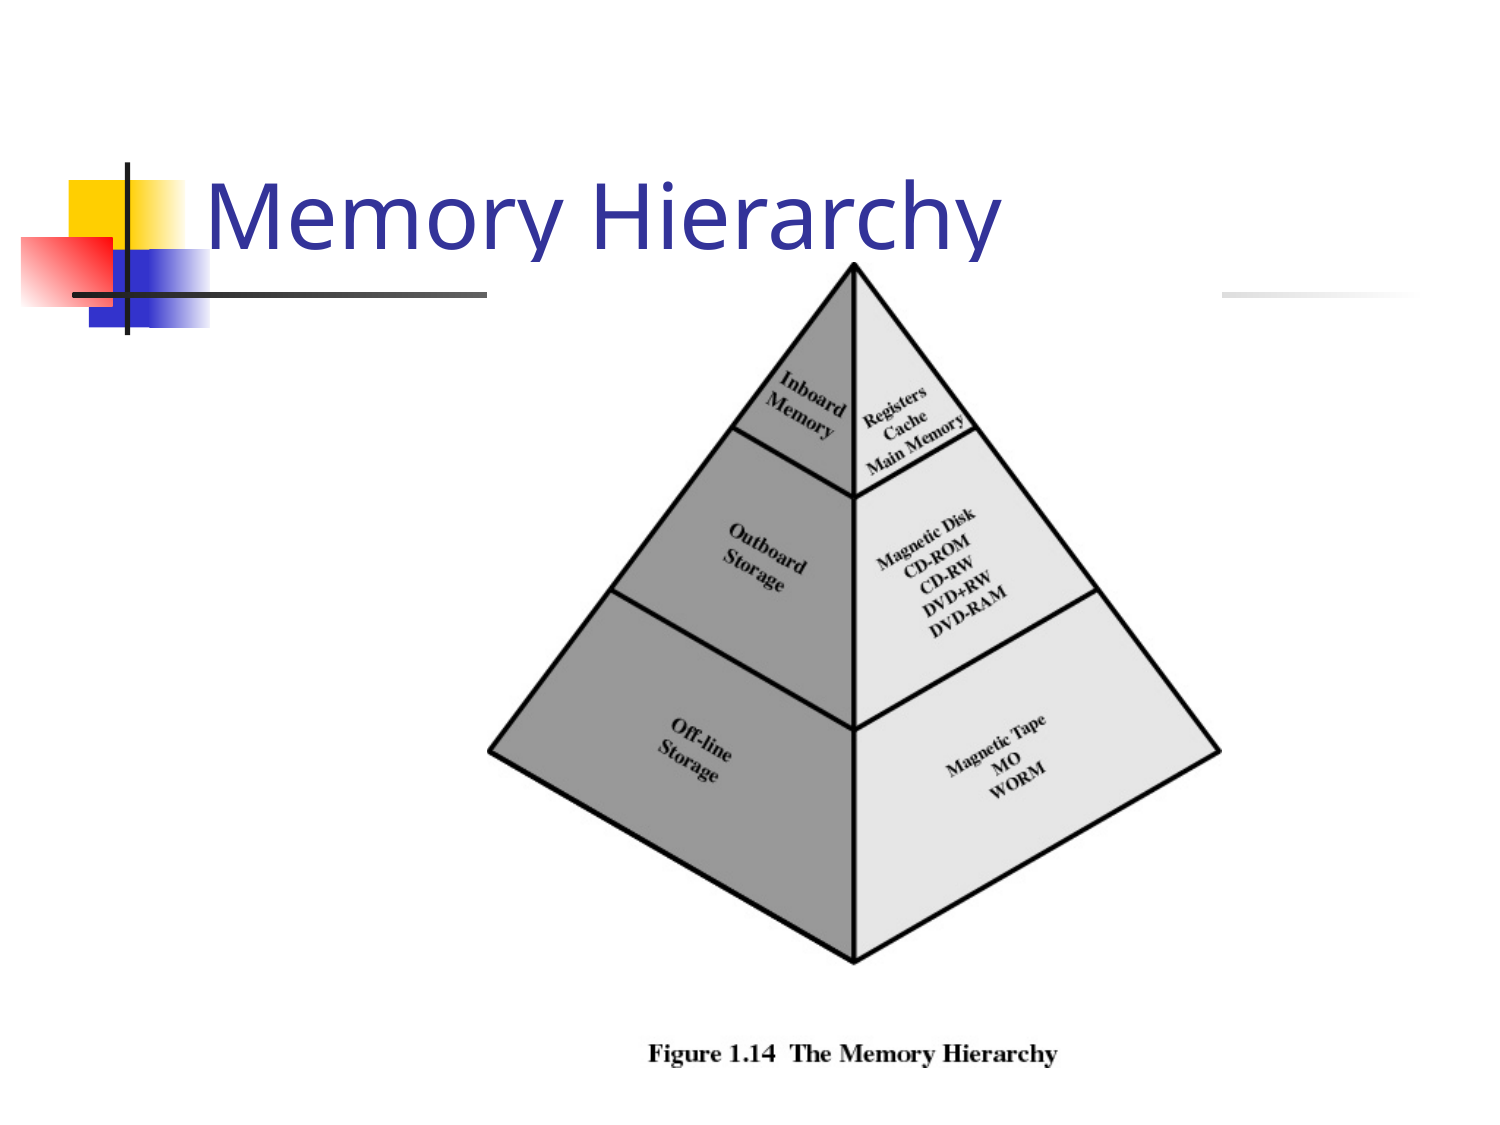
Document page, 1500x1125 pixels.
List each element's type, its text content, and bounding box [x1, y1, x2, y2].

title Memory Hierarchy [188, 35, 1468, 275]
picture [487, 262, 1223, 1068]
